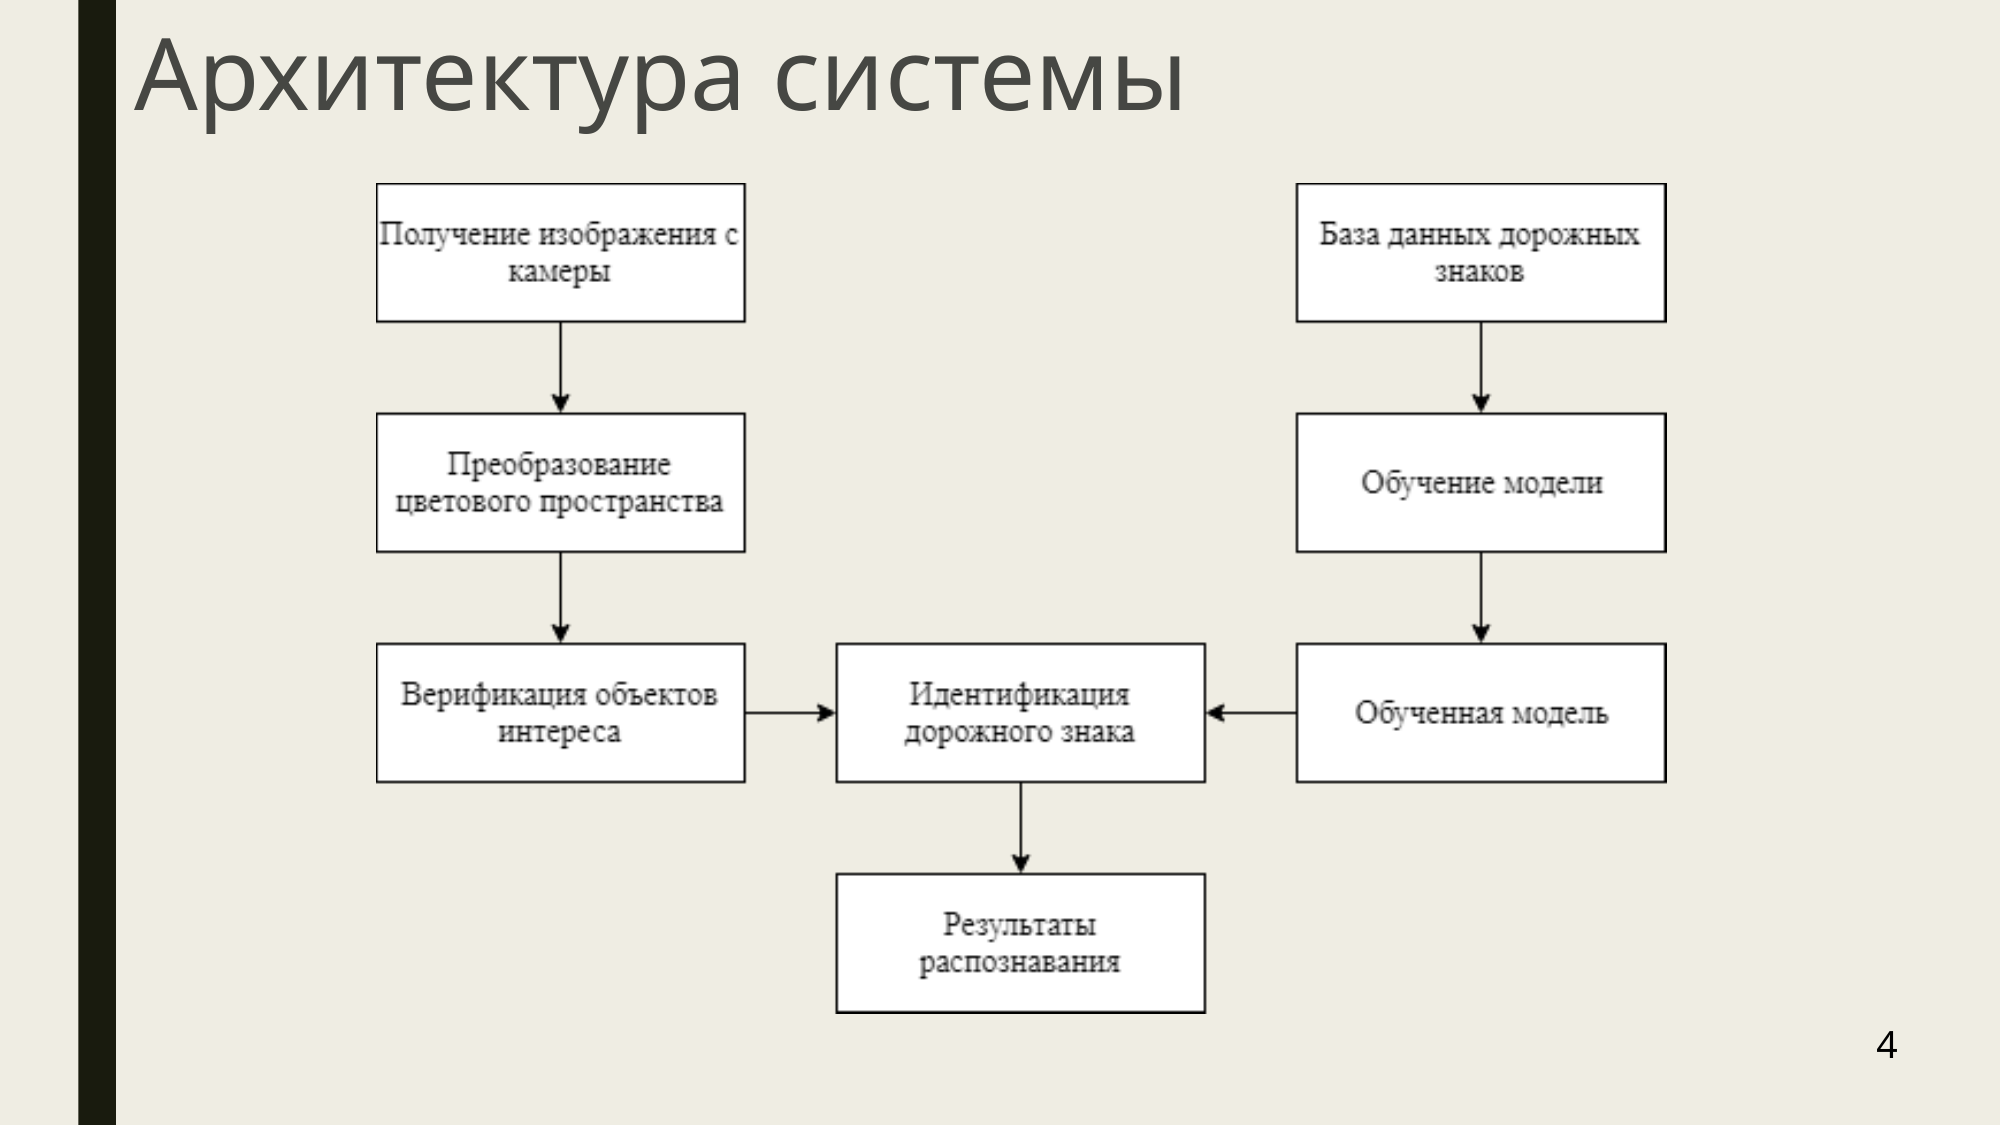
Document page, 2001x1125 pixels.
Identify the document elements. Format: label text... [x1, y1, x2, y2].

picture [376, 183, 1667, 1014]
title Архитектура системы [119, 17, 1924, 236]
text_box 4 [1861, 1013, 1913, 1073]
